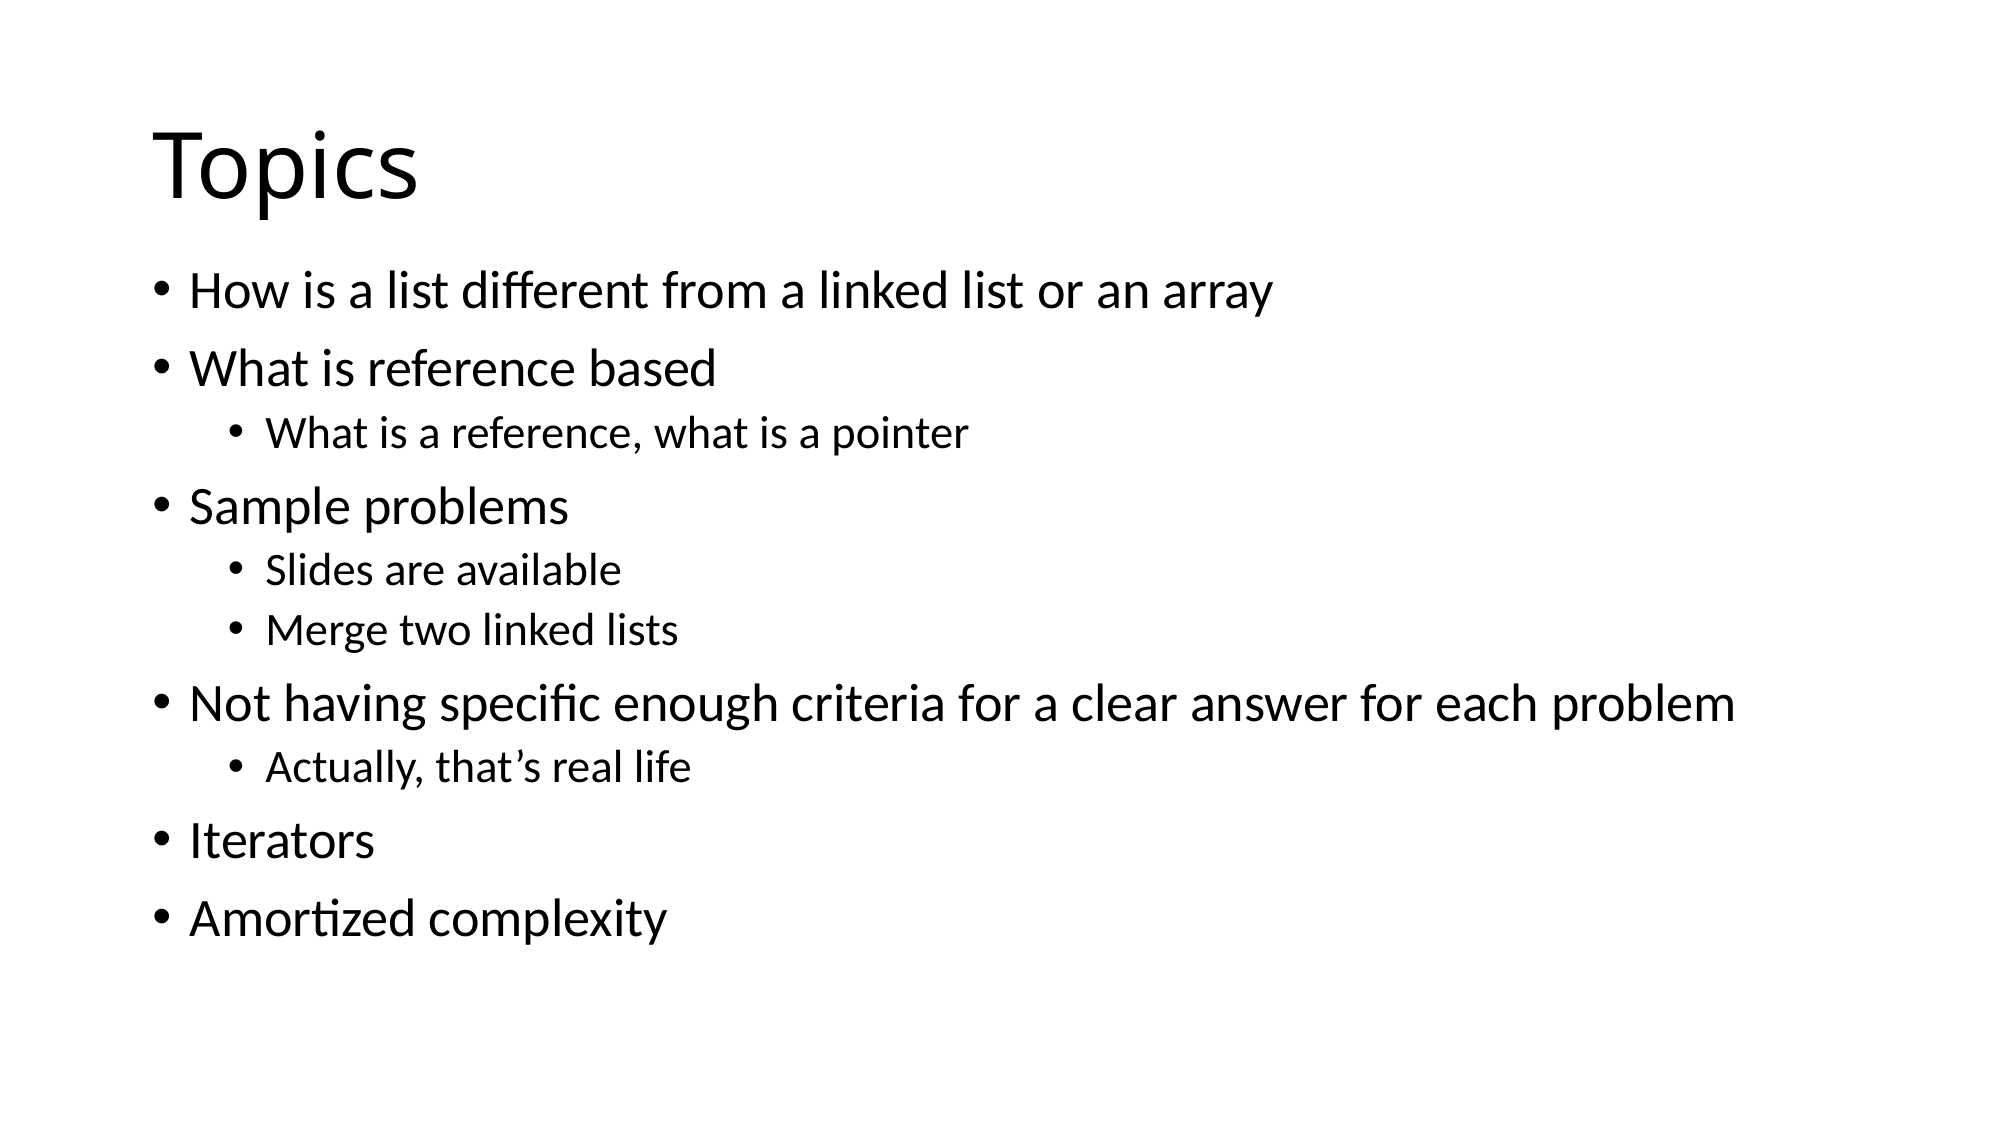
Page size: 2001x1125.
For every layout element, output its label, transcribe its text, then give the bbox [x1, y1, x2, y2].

title Topics [137, 59, 1863, 254]
list How is a list different from a linked list or an array What is reference based What is a reference, what is a pointer Sample problems Slides are available Merge two linked lists Not having specific enough criteria for a clear answer for each problem Actually, that’s real life Iterators Amortized complexity [137, 254, 1863, 969]
